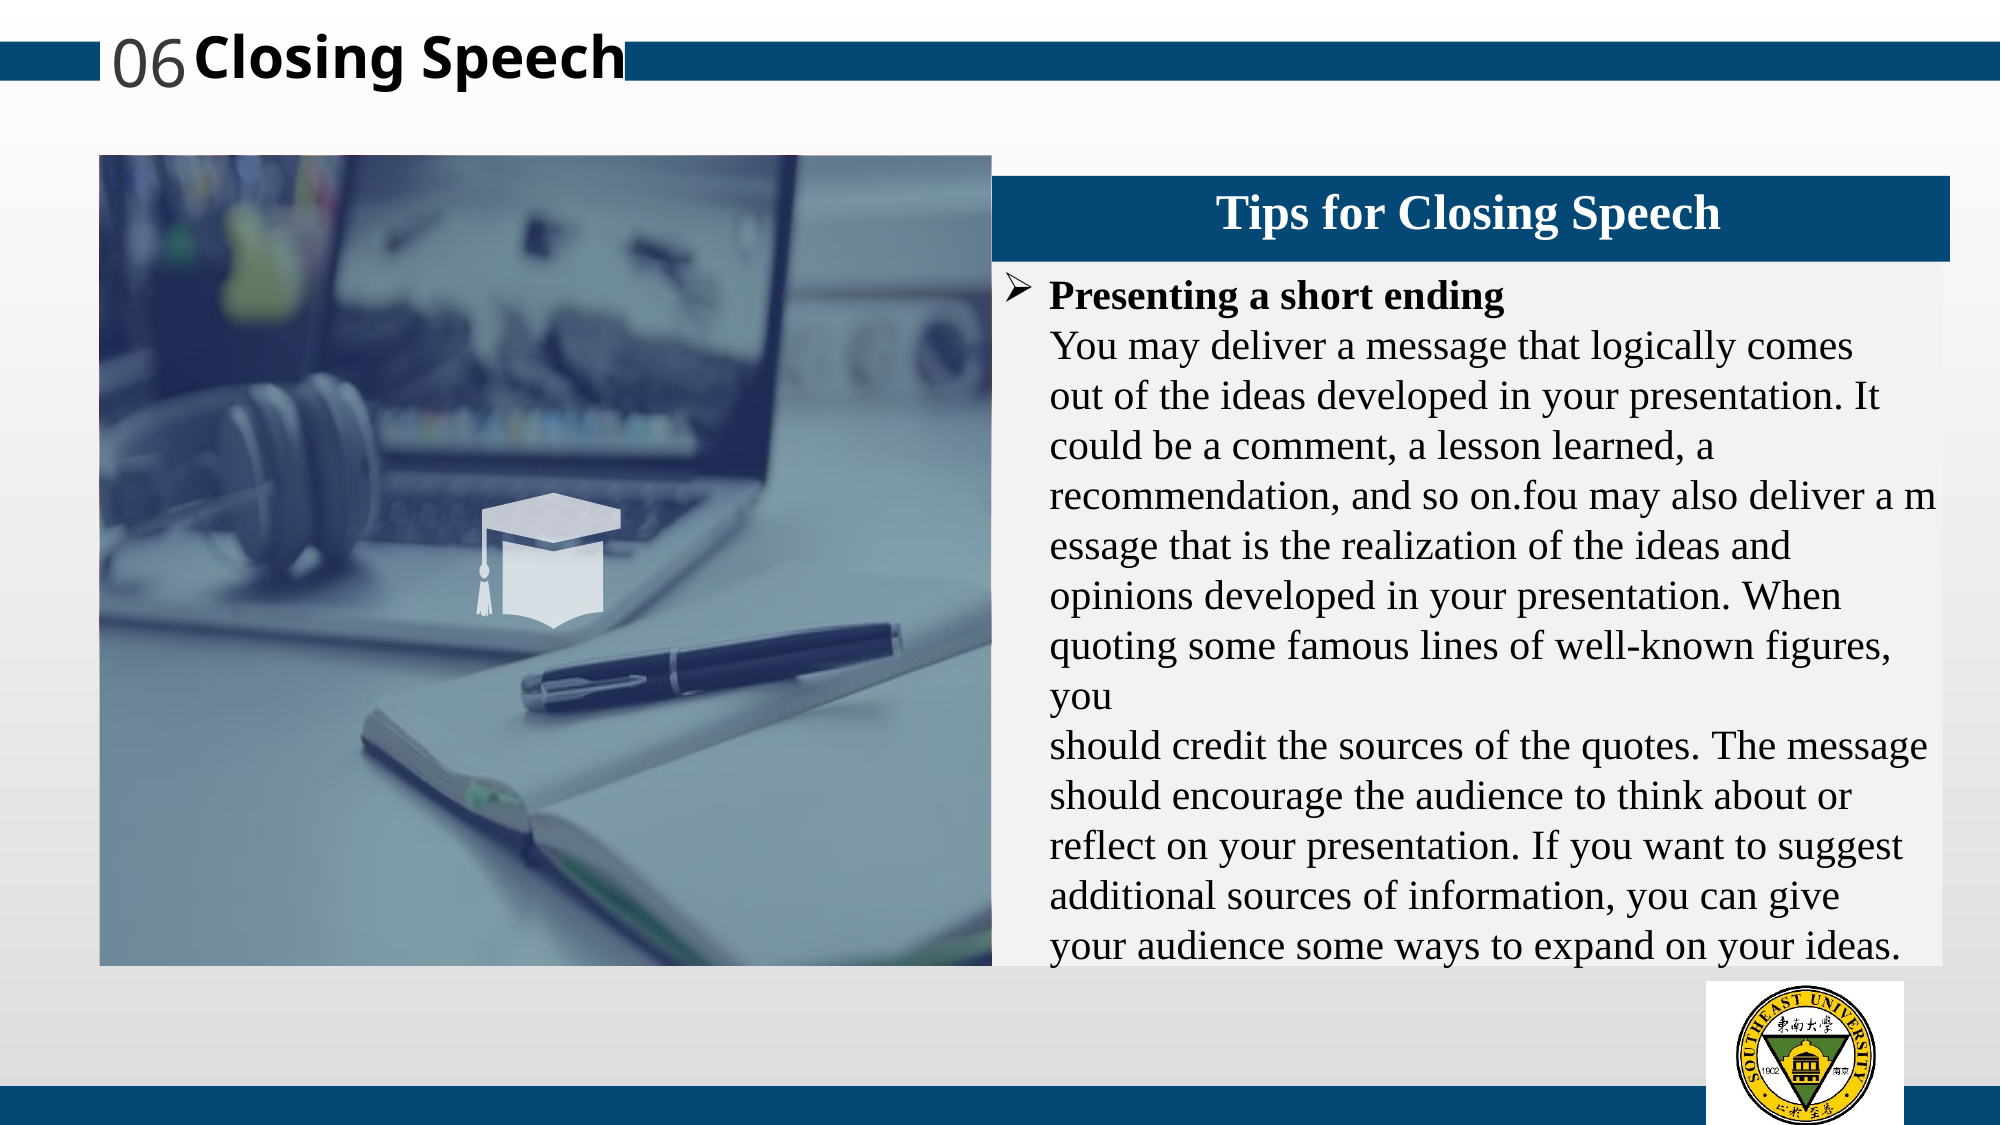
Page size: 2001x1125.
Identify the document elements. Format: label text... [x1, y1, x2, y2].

text_box [681, 41, 2000, 82]
text_box [0, 1085, 1706, 1125]
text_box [99, 155, 992, 966]
text_box Presenting a short ending You may deliver a message that logically comes out of the ideas developed in your presentation. It could be a comment, a lesson learned, a recommendation, and so on.fou may also deliver a message that is the realization of the ideas and opinions developed in your presentation. When quoting some famous lines of well-known figures, you should credit the sources of the quotes. The message should encourage the audience to think about or reflect on your presentation. If you want to suggest additional sources of information, you can give your audience some ways to expand on your ideas. [987, 262, 1956, 1085]
text_box [1904, 1085, 2000, 1125]
picture [1706, 981, 1904, 1125]
text_box 06 [90, 13, 210, 108]
text_box Closing Speech [210, 13, 681, 98]
text_box [0, 41, 90, 82]
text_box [992, 175, 2000, 262]
